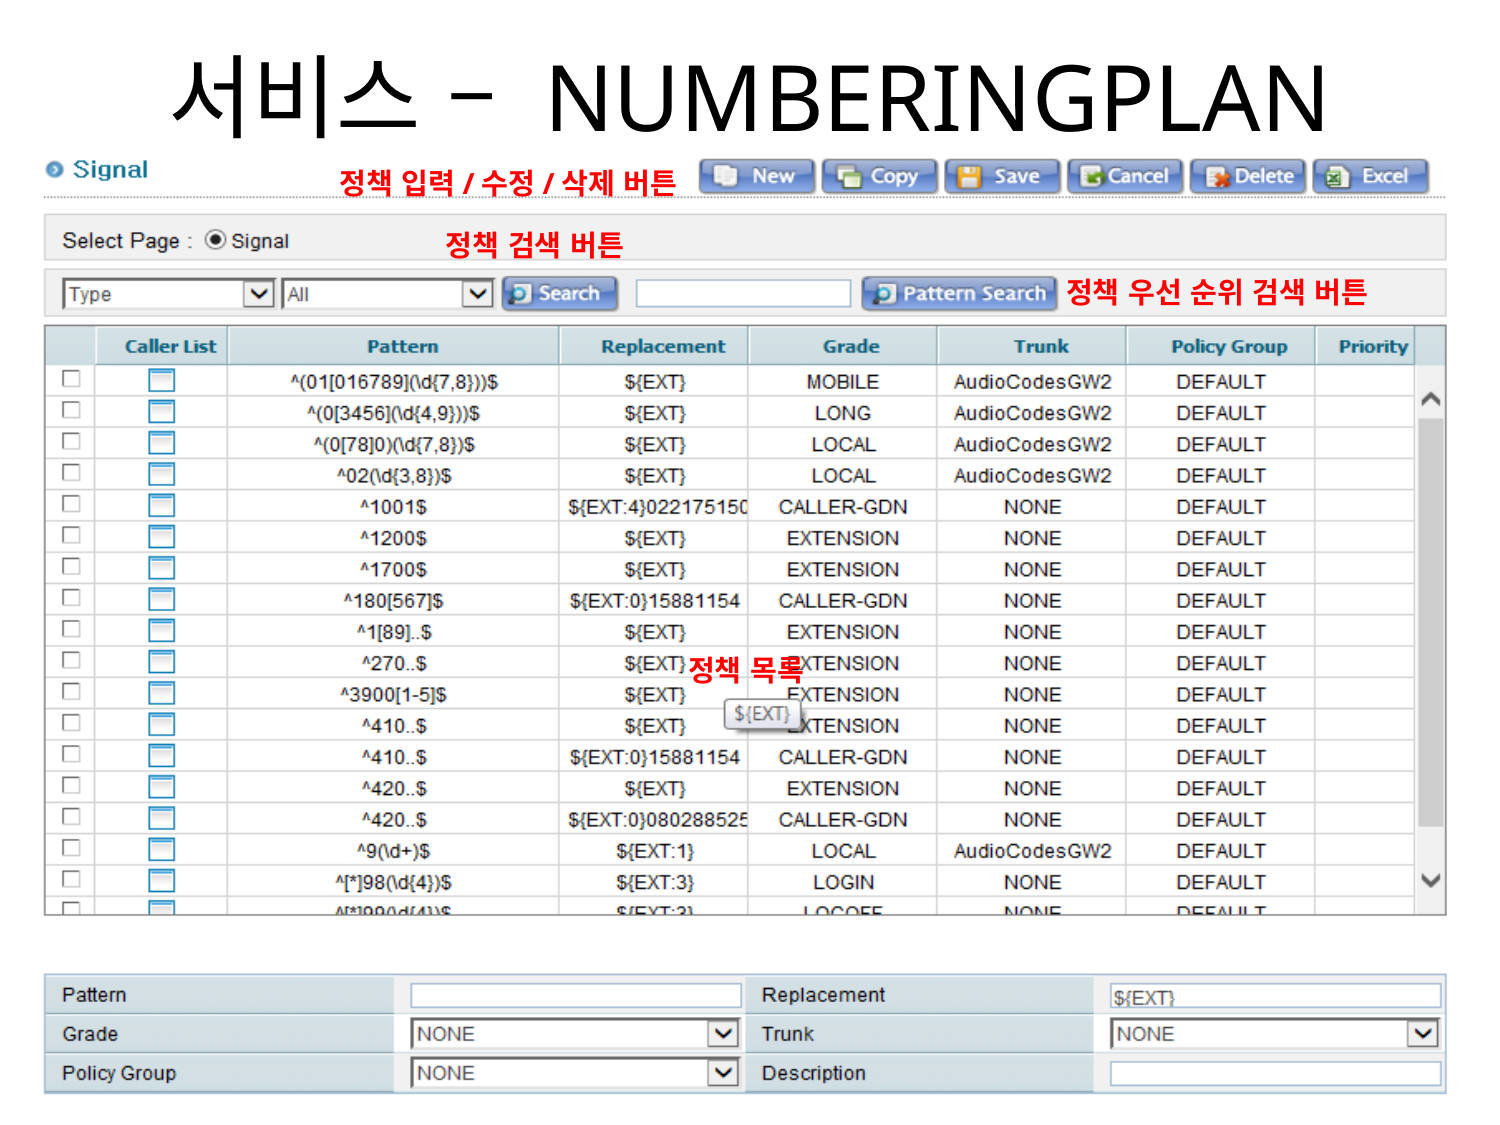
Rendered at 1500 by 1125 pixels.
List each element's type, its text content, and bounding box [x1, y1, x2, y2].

text_box 서비스 – NUMBERINGPLAN [74, 1, 1425, 154]
picture [41, 156, 1452, 1099]
